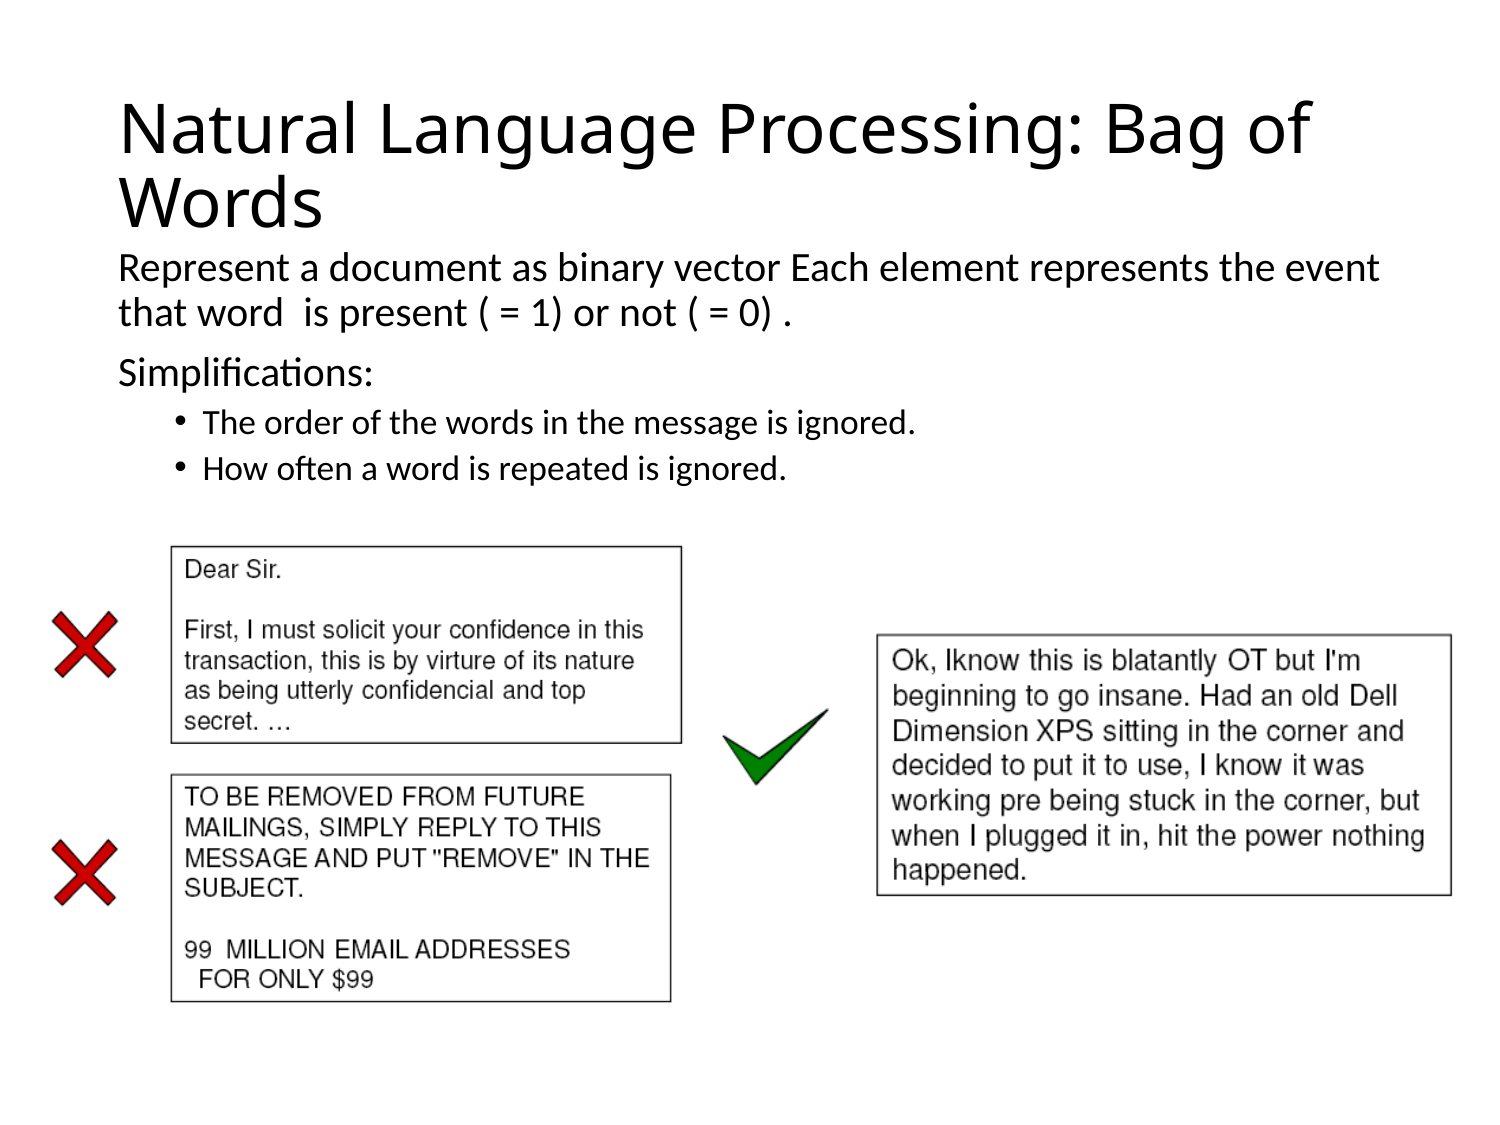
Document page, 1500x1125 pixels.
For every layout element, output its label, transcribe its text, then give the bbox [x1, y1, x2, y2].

title Natural Language Processing: Bag of Words [103, 59, 1397, 278]
picture [712, 627, 1463, 903]
picture [37, 539, 688, 1013]
